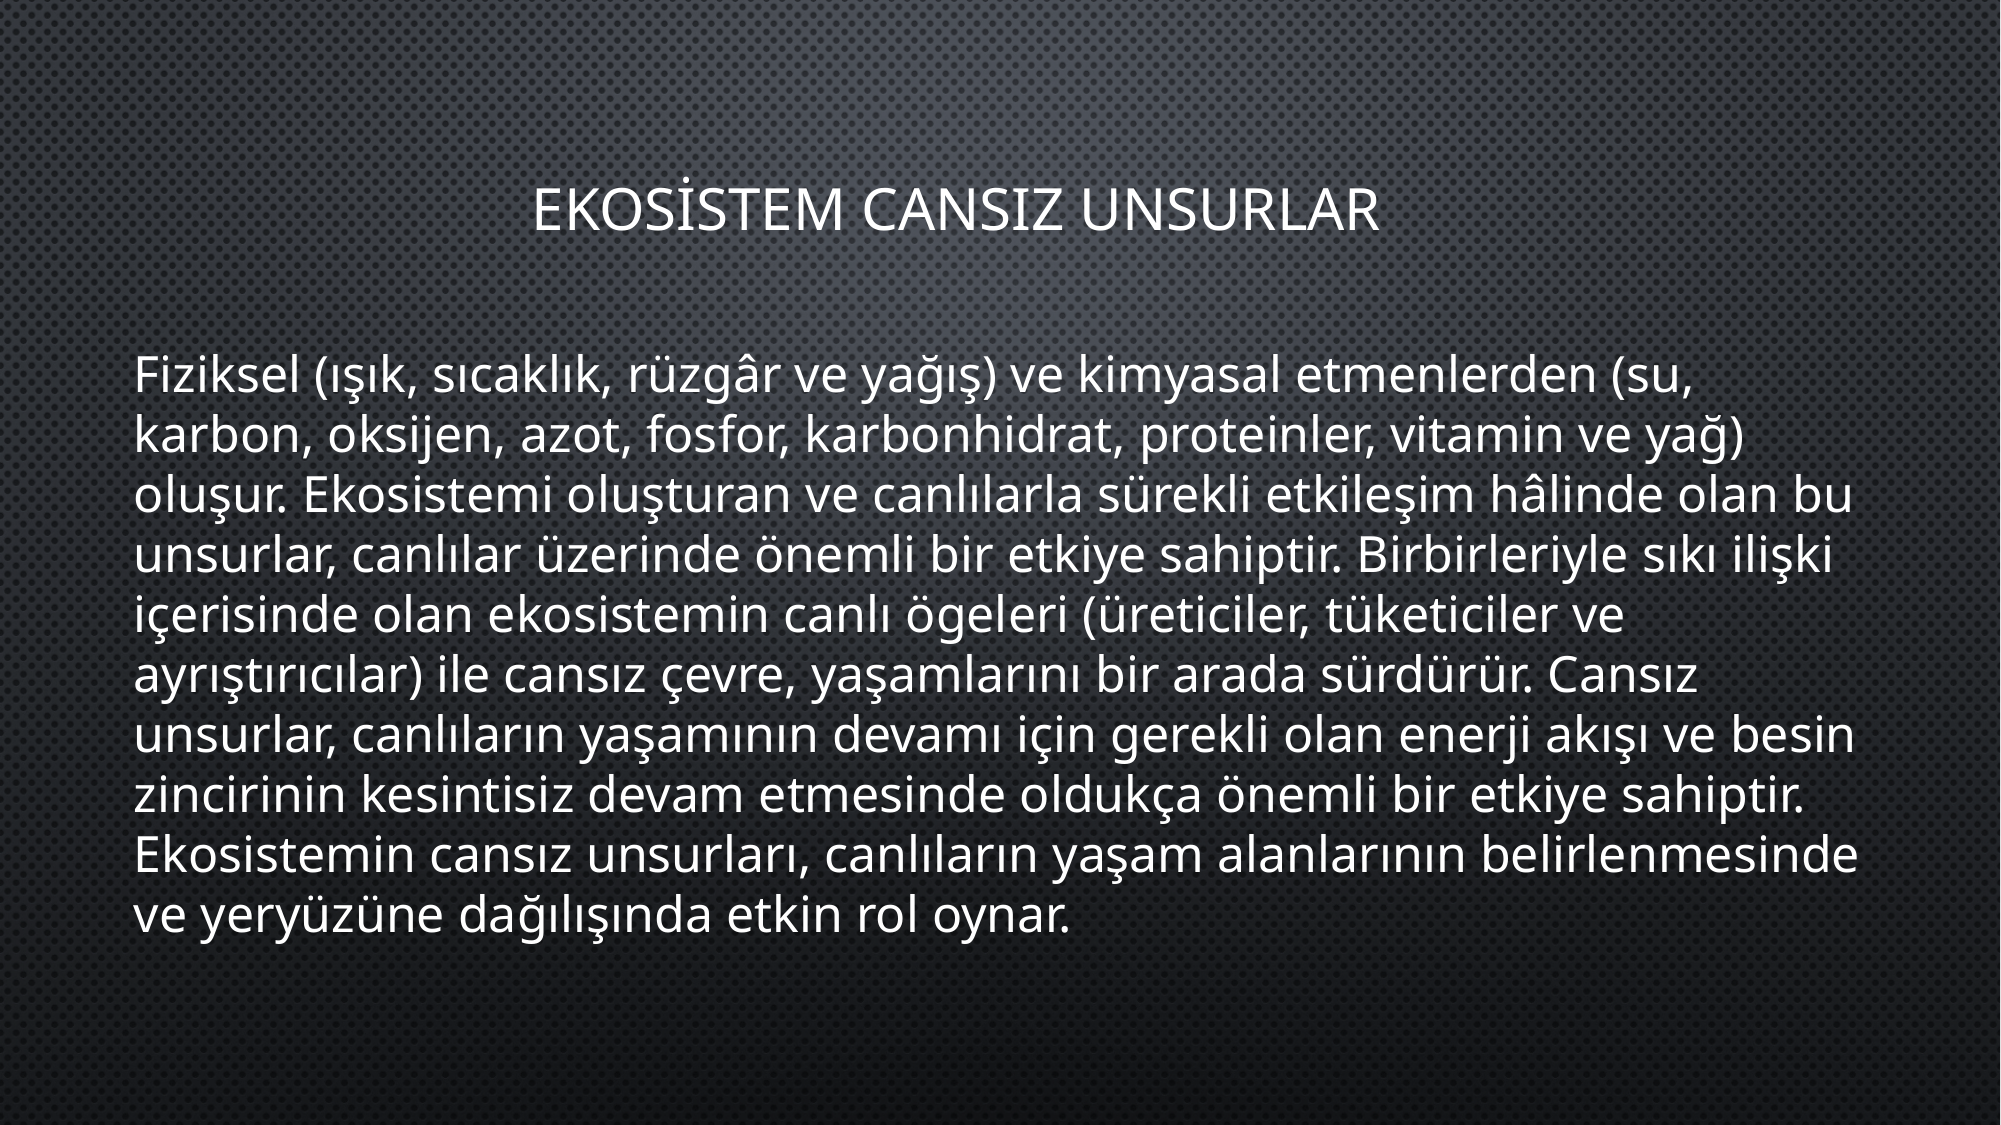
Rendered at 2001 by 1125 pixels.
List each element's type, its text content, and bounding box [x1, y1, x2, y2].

text_box EKOSİSTEM CANSIZ UNSURLAR [516, 164, 1481, 250]
text_box Fiziksel (ışık, sıcaklık, rüzgâr ve yağış) ve kimyasal etmenlerden (su, karbon, oksijen, azot, fosfor, karbonhidrat, proteinler, vitamin ve yağ) oluşur. Ekosistemi oluşturan ve canlılarla sürekli etkileşim hâlinde olan bu unsurlar, canlılar üzerinde önemli bir etkiye sahiptir. Birbirleriyle sıkı ilişki içerisinde olan ekosistemin canlı ögeleri (üreticiler, tüketiciler ve ayrıştırıcılar) ile cansız çevre, yaşamlarını bir arada sürdürür. Cansız unsurlar, canlıların yaşamının devamı için gerekli olan enerji akışı ve besin zincirinin kesintisiz devam etmesinde oldukça önemli bir etkiye sahiptir. Ekosistemin cansız unsurları, canlıların yaşam alanlarının belirlenmesinde ve yeryüzüne dağılışında etkin rol oynar. [118, 334, 1880, 950]
